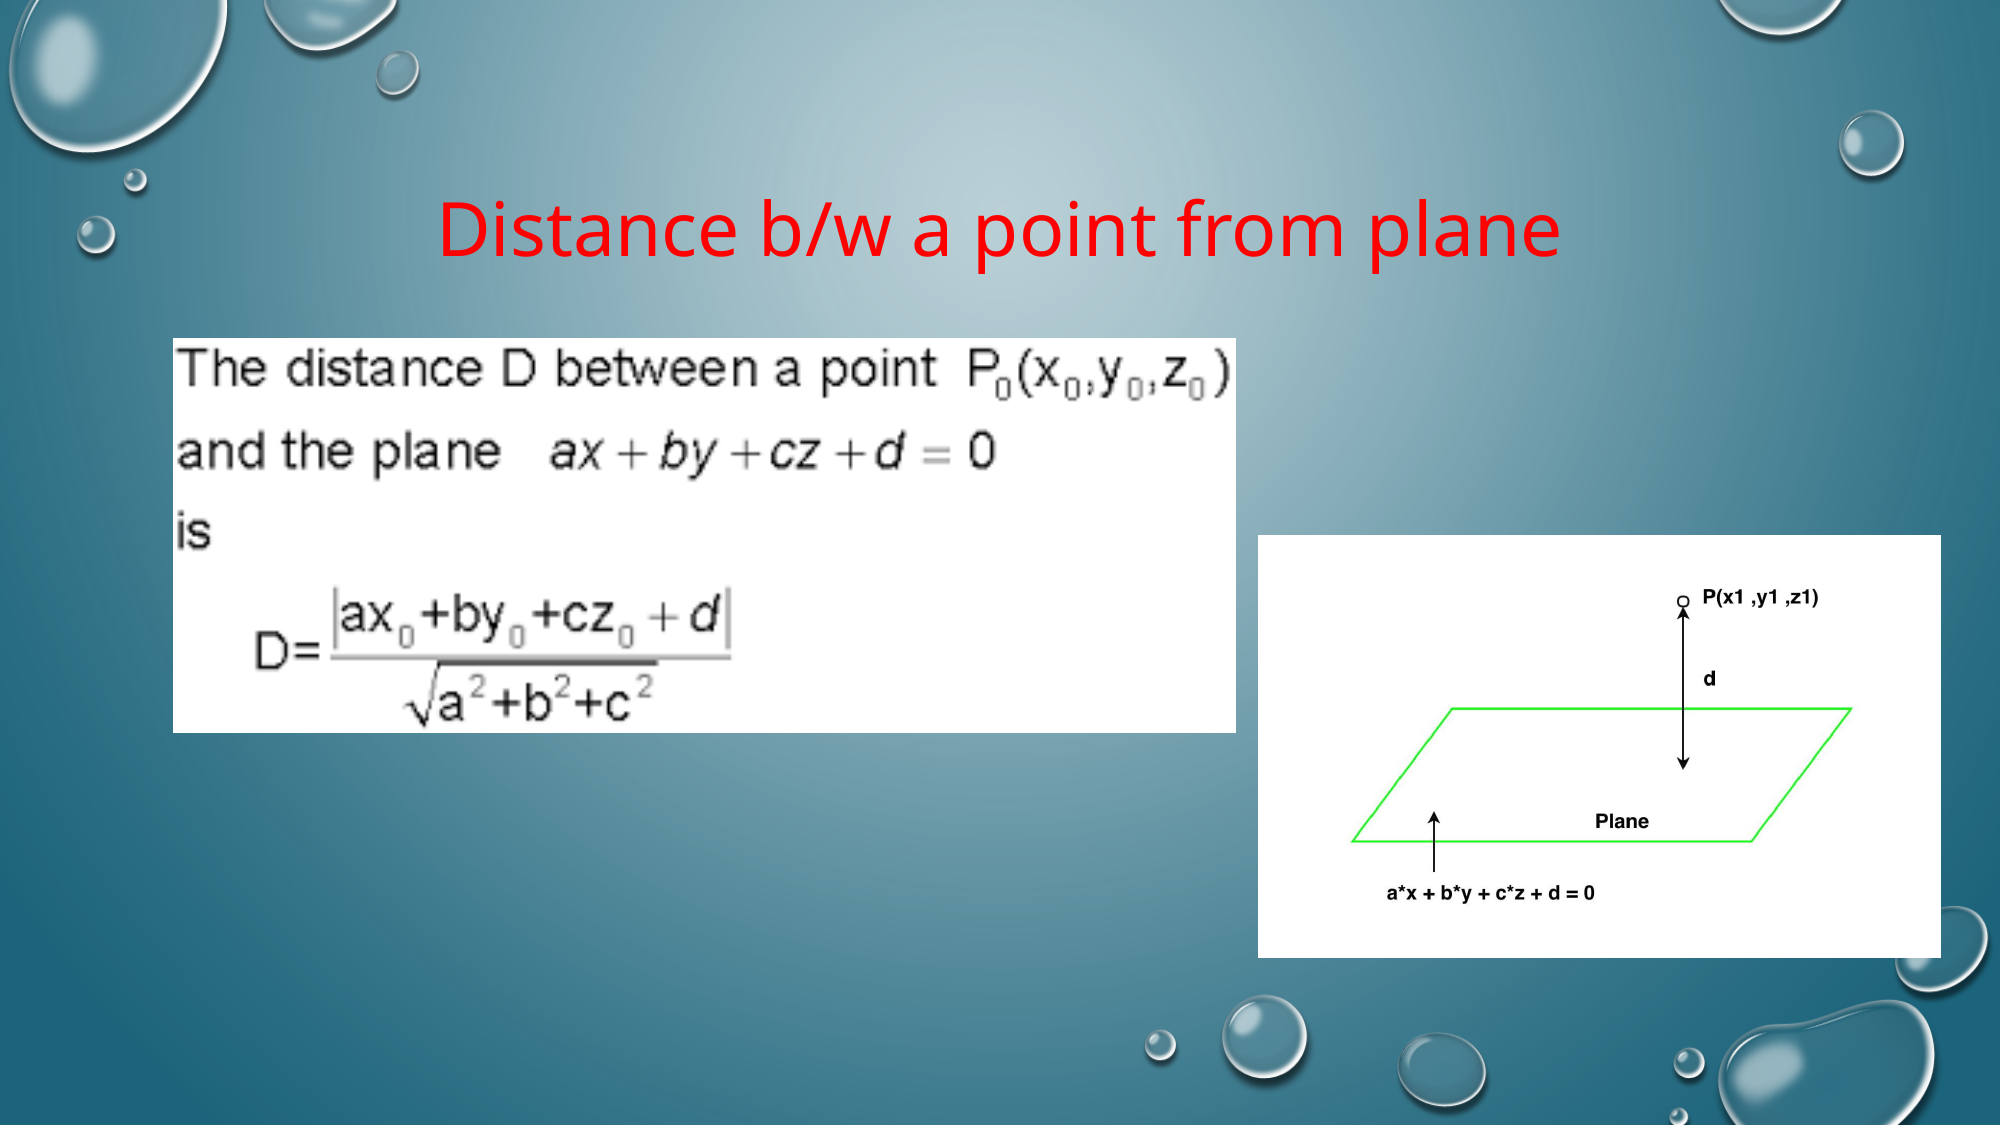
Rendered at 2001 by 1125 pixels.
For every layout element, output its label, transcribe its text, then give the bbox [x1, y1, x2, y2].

picture [0, 0, 2000, 1125]
title Distance b/w a point from plane [149, 101, 1851, 364]
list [172, 338, 1236, 734]
